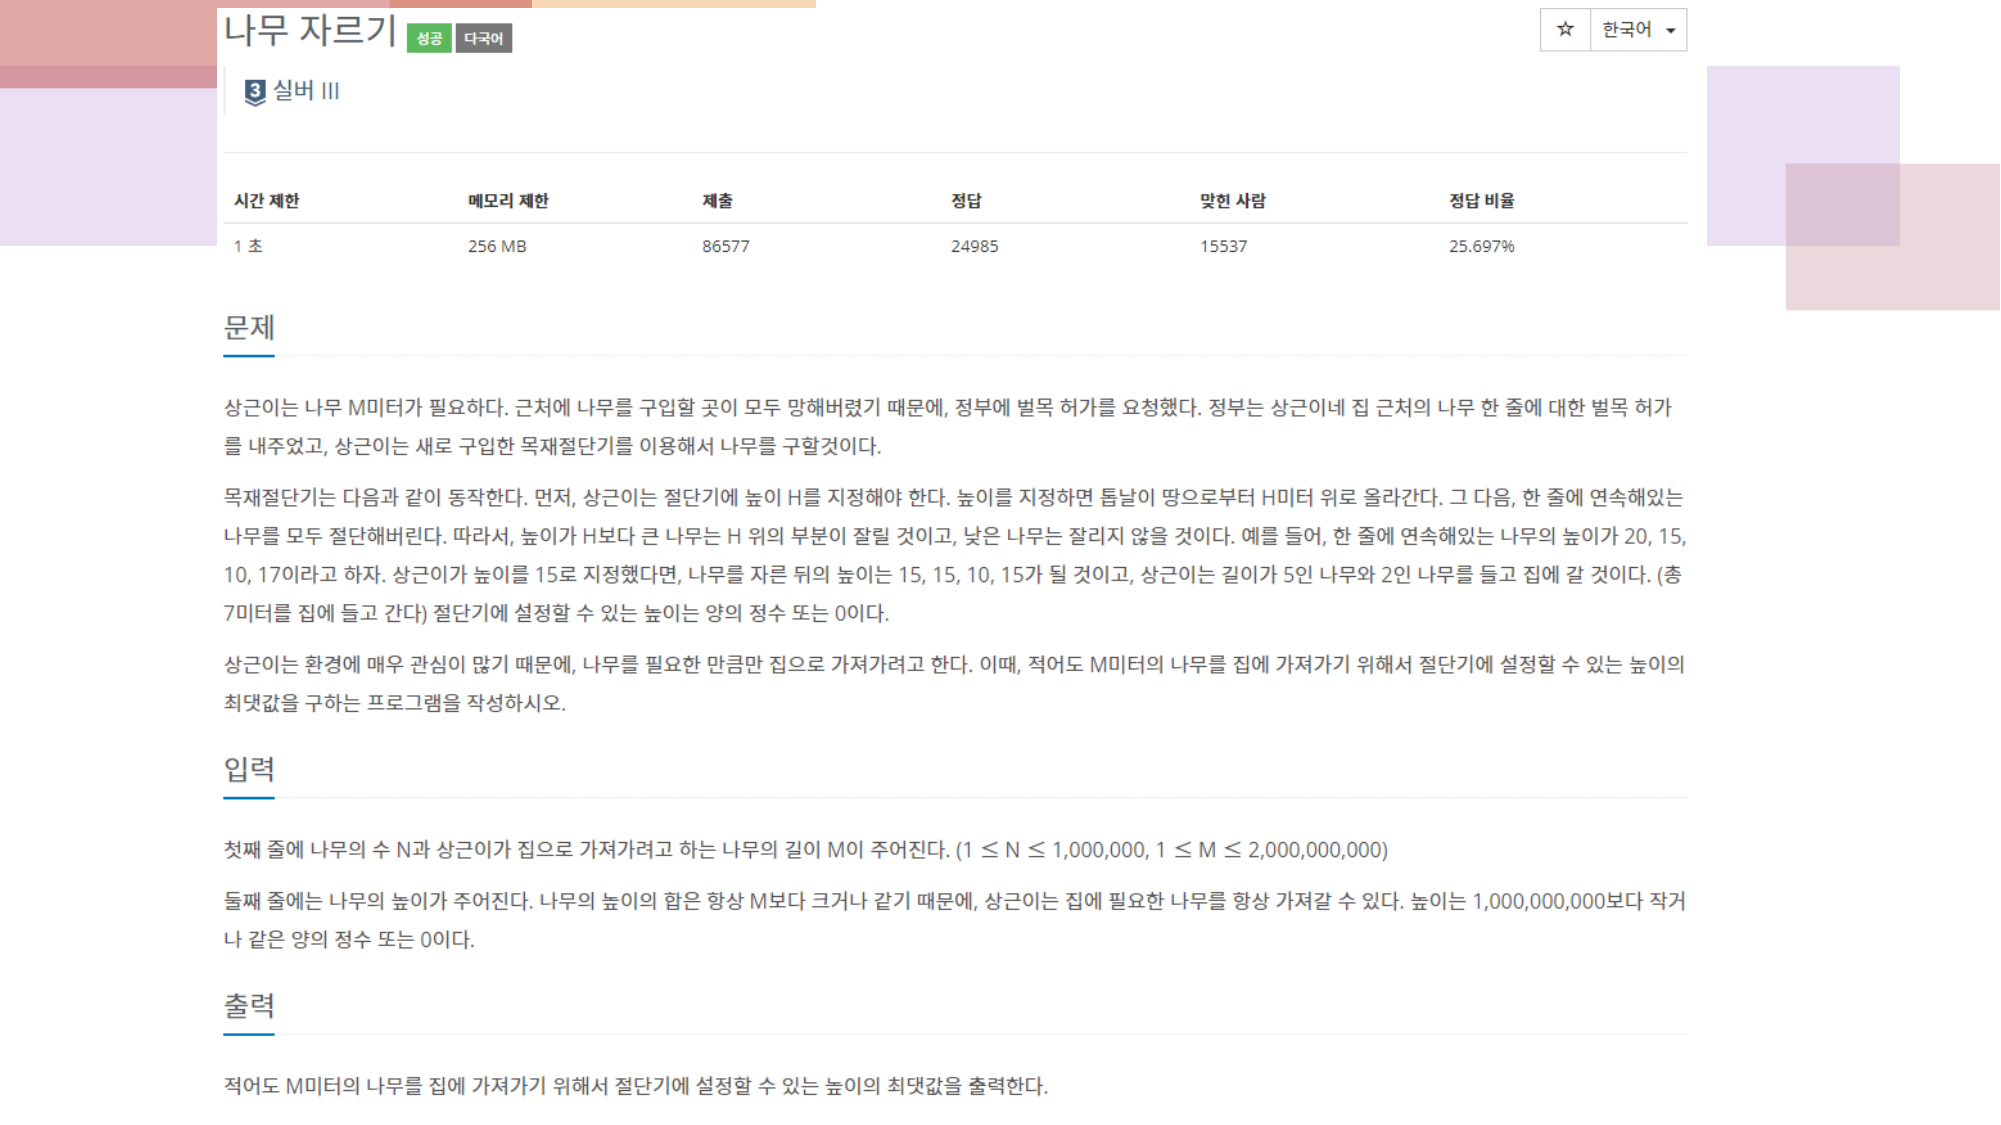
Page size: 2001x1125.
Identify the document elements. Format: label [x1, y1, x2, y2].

list [216, 8, 1707, 1117]
